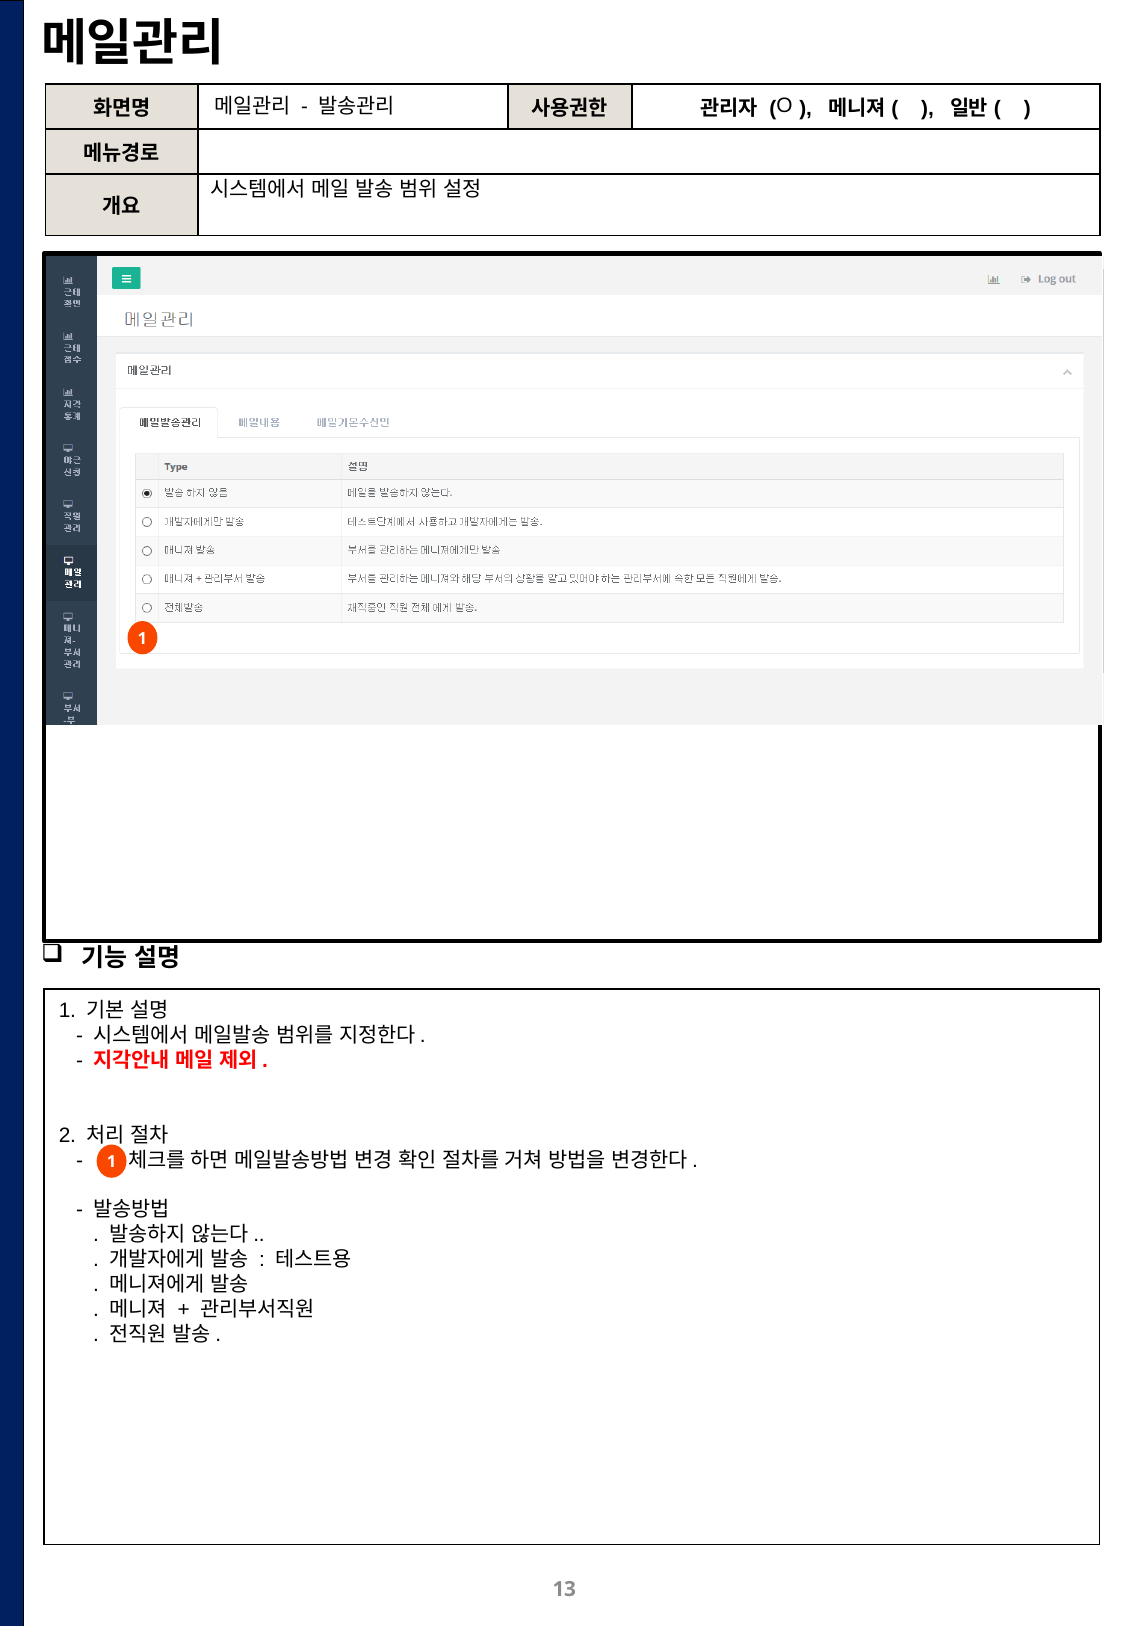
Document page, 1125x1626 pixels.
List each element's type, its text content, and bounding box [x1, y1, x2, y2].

text_box 1. 기본 설명 - 시스템에서 메일발송 범위를 지정한다. - 지각안내 메일 제외. 2. 처리 절차 - 체크를 하면 메일발송방법 변경 확인 절차를 거쳐 방법을 변경한다. - 발송방법 . 발송하지 않는다.. . 개발자에게 발송 : 테스트용 . 메니져에게 발송 . 메니져 + 관리부서직원 . 전직원 발송. [43, 988, 1100, 1545]
text_box [42, 251, 1102, 258]
text_box 시스템에서 메일 발송 범위 설정 [196, 167, 932, 208]
text_box 기능 설명 [26, 941, 1107, 949]
text_box [42, 730, 1102, 941]
picture [46, 255, 1105, 726]
text_box 메일관리 - 발송관리 [199, 85, 508, 126]
title 메일관리 [26, 1, 1094, 79]
text_box 1 [96, 1144, 127, 1178]
text_box O [761, 84, 803, 125]
